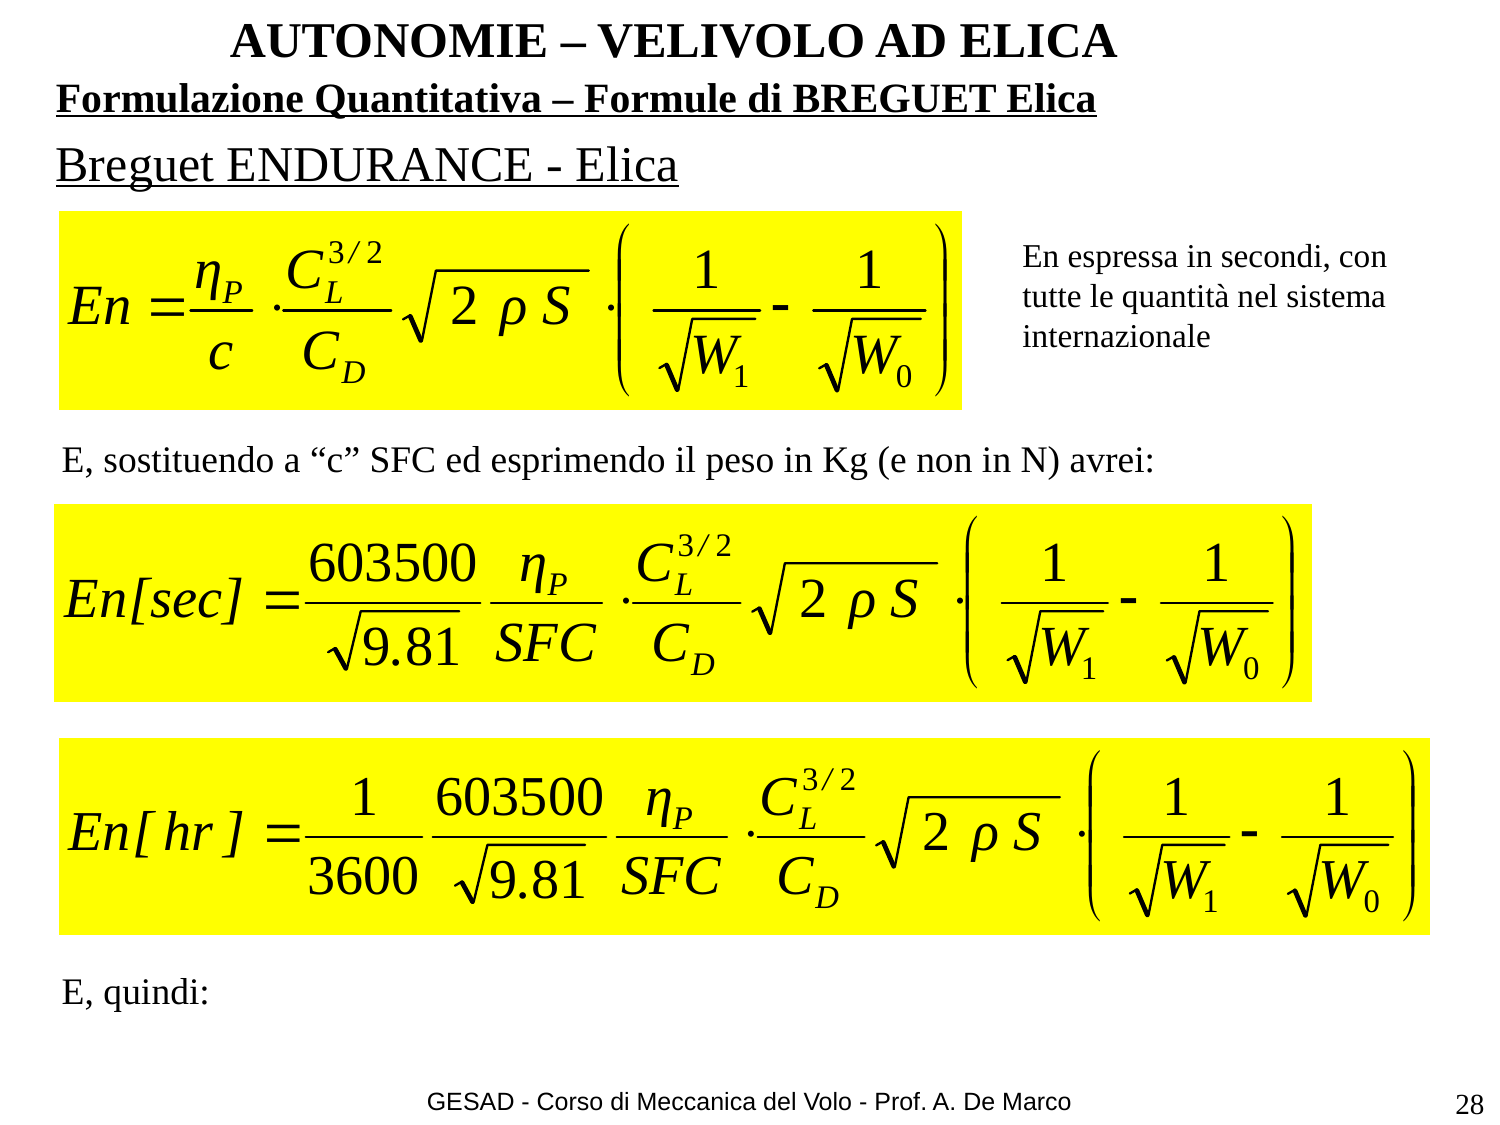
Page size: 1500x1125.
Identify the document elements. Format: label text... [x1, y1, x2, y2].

text_box Formulazione Quantitativa – Formule di BREGUET Elica [41, 63, 1184, 129]
footer GESAD - Corso di Meccanica del Volo - Prof. A. De Marco [300, 1077, 1200, 1125]
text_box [58, 737, 1431, 936]
text_box E, quindi: [46, 959, 1500, 1019]
title AUTONOMIE – VELIVOLO AD ELICA [0, 0, 1348, 76]
text_box Breguet ENDURANCE - Elica [41, 124, 1447, 199]
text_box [53, 503, 1313, 703]
text_box En espressa in secondi, con tutte le quantità nel sistema internazionale [1007, 227, 1465, 362]
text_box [58, 210, 963, 411]
text_box E, sostituendo a “c” SFC ed esprimendo il peso in Kg (e non in N) avrei: [46, 427, 1500, 488]
slide_number 28 [1200, 1077, 1500, 1125]
